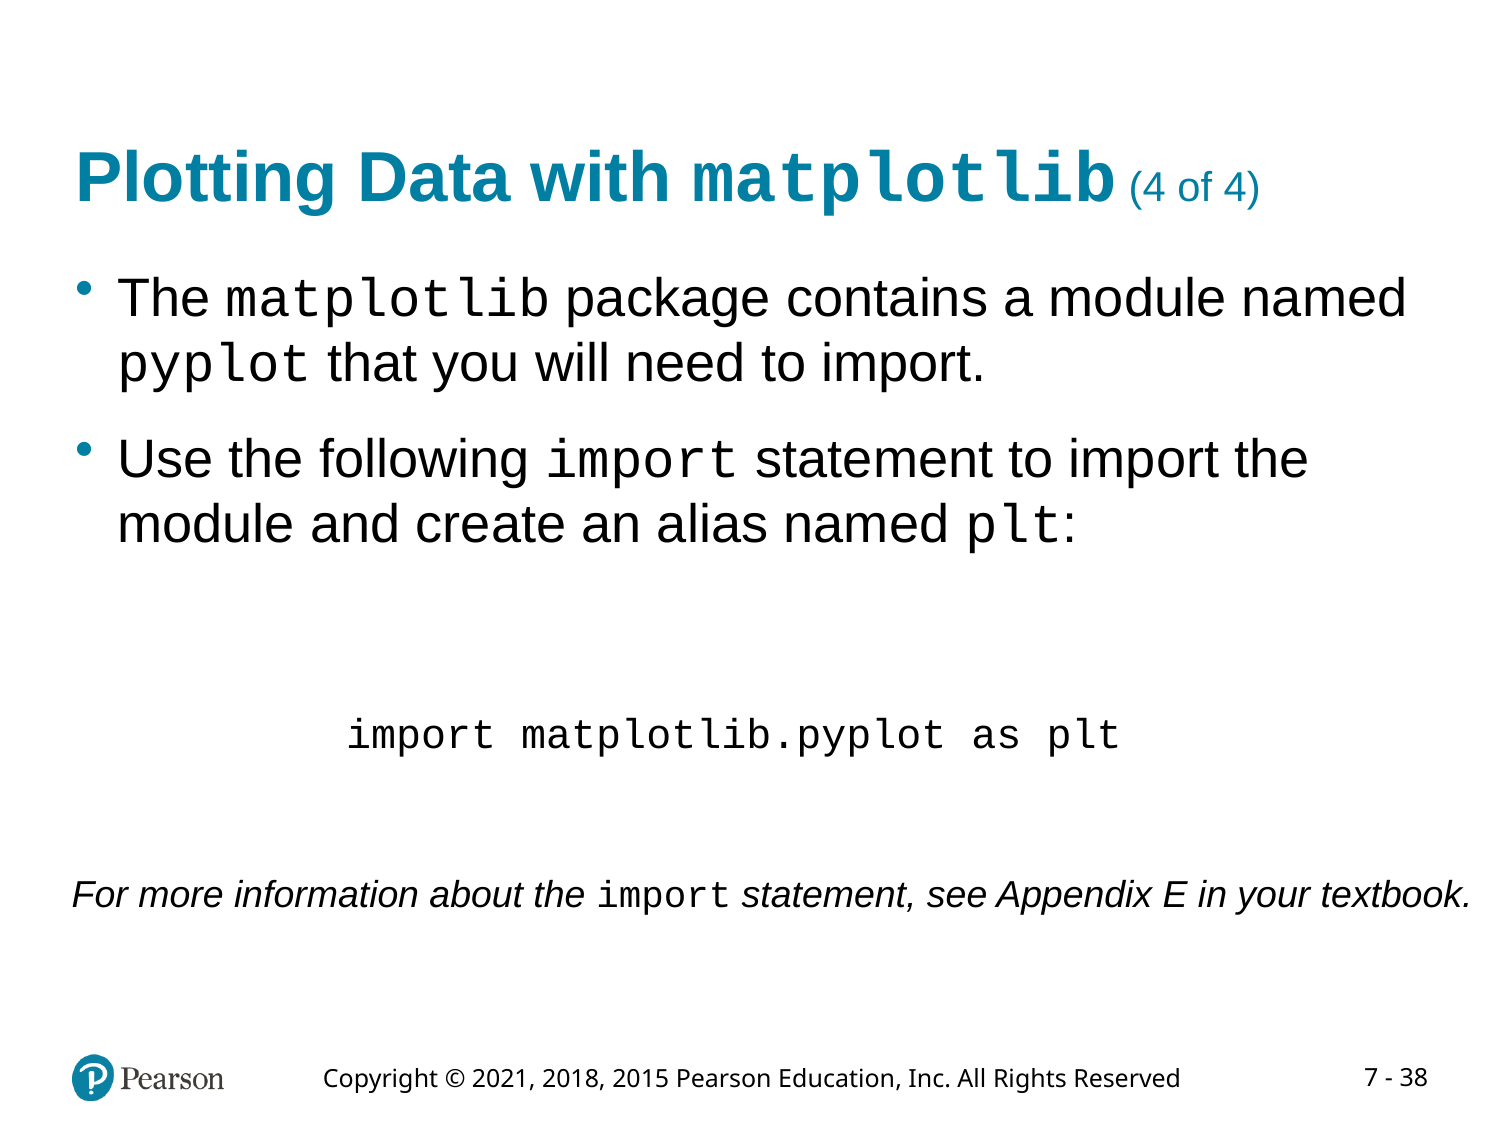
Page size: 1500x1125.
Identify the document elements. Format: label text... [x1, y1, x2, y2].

text_box For more information about the import statement, see Appendix E in your textbook. [56, 862, 1488, 923]
list The matplotlib package contains a module named pyplot that you will need to import. Use the following import statement to import the module and create an alias named plt: [75, 262, 1425, 604]
picture [72, 1087, 83, 1101]
picture [81, 1064, 107, 1089]
title Plotting Data with matplotlib (4 of 4) [75, 35, 1425, 216]
text_box import matplotlib.pyplot as plt [331, 699, 1169, 765]
picture [72, 1054, 89, 1072]
picture [99, 1054, 224, 1101]
